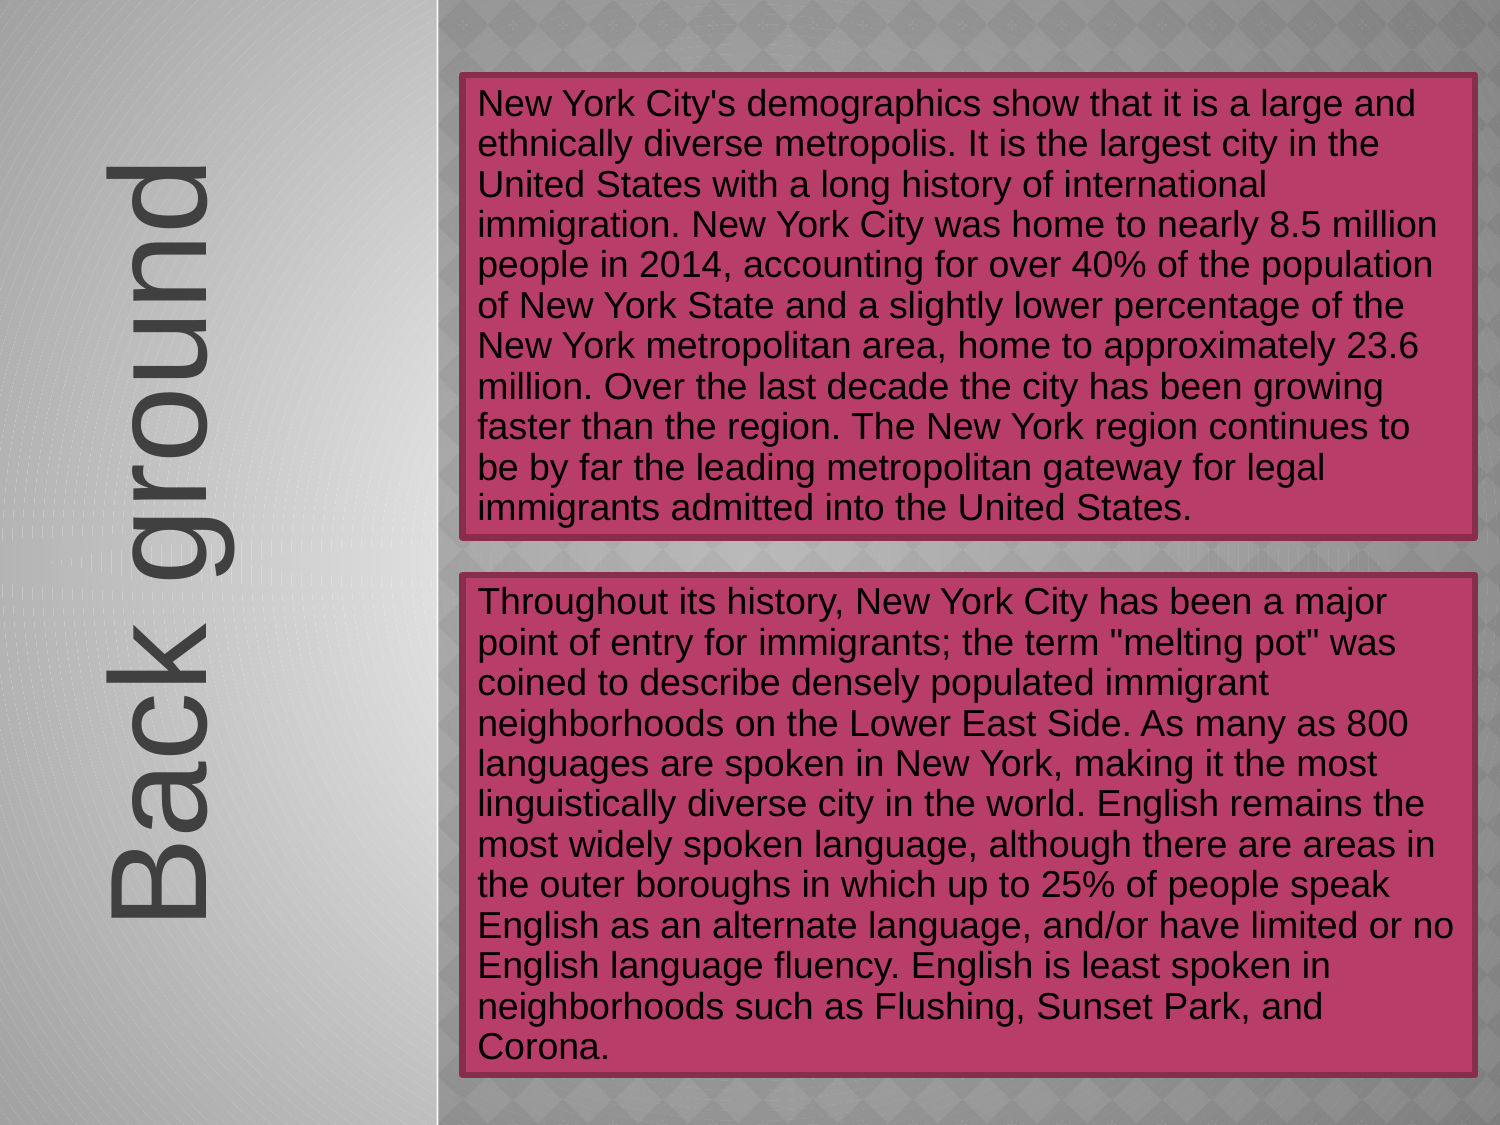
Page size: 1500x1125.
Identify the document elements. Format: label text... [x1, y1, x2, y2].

text_box Throughout its history, New York City has been a major point of entry for immigrants; the term "melting pot" was coined to describe densely populated immigrant neighborhoods on the Lower East Side. As many as 800 languages are spoken in New York, making it the most linguistically diverse city in the world. English remains the most widely spoken language, although there are areas in the outer boroughs in which up to 25% of people speak English as an alternate language, and/or have limited or no English language fluency. English is least spoken in neighborhoods such as Flushing, Sunset Park, and Corona. [459, 572, 1478, 1078]
subtitle Back ground [87, 150, 263, 1026]
text_box New York City's demographics show that it is a large and ethnically diverse metropolis. It is the largest city in the United States with a long history of international immigration. New York City was home to nearly 8.5 million people in 2014, accounting for over 40% of the population of New York State and a slightly lower percentage of the New York metropolitan area, home to approximately 23.6 million. Over the last decade the city has been growing faster than the region. The New York region continues to be by far the leading metropolitan gateway for legal immigrants admitted into the United States. [459, 72, 1478, 541]
